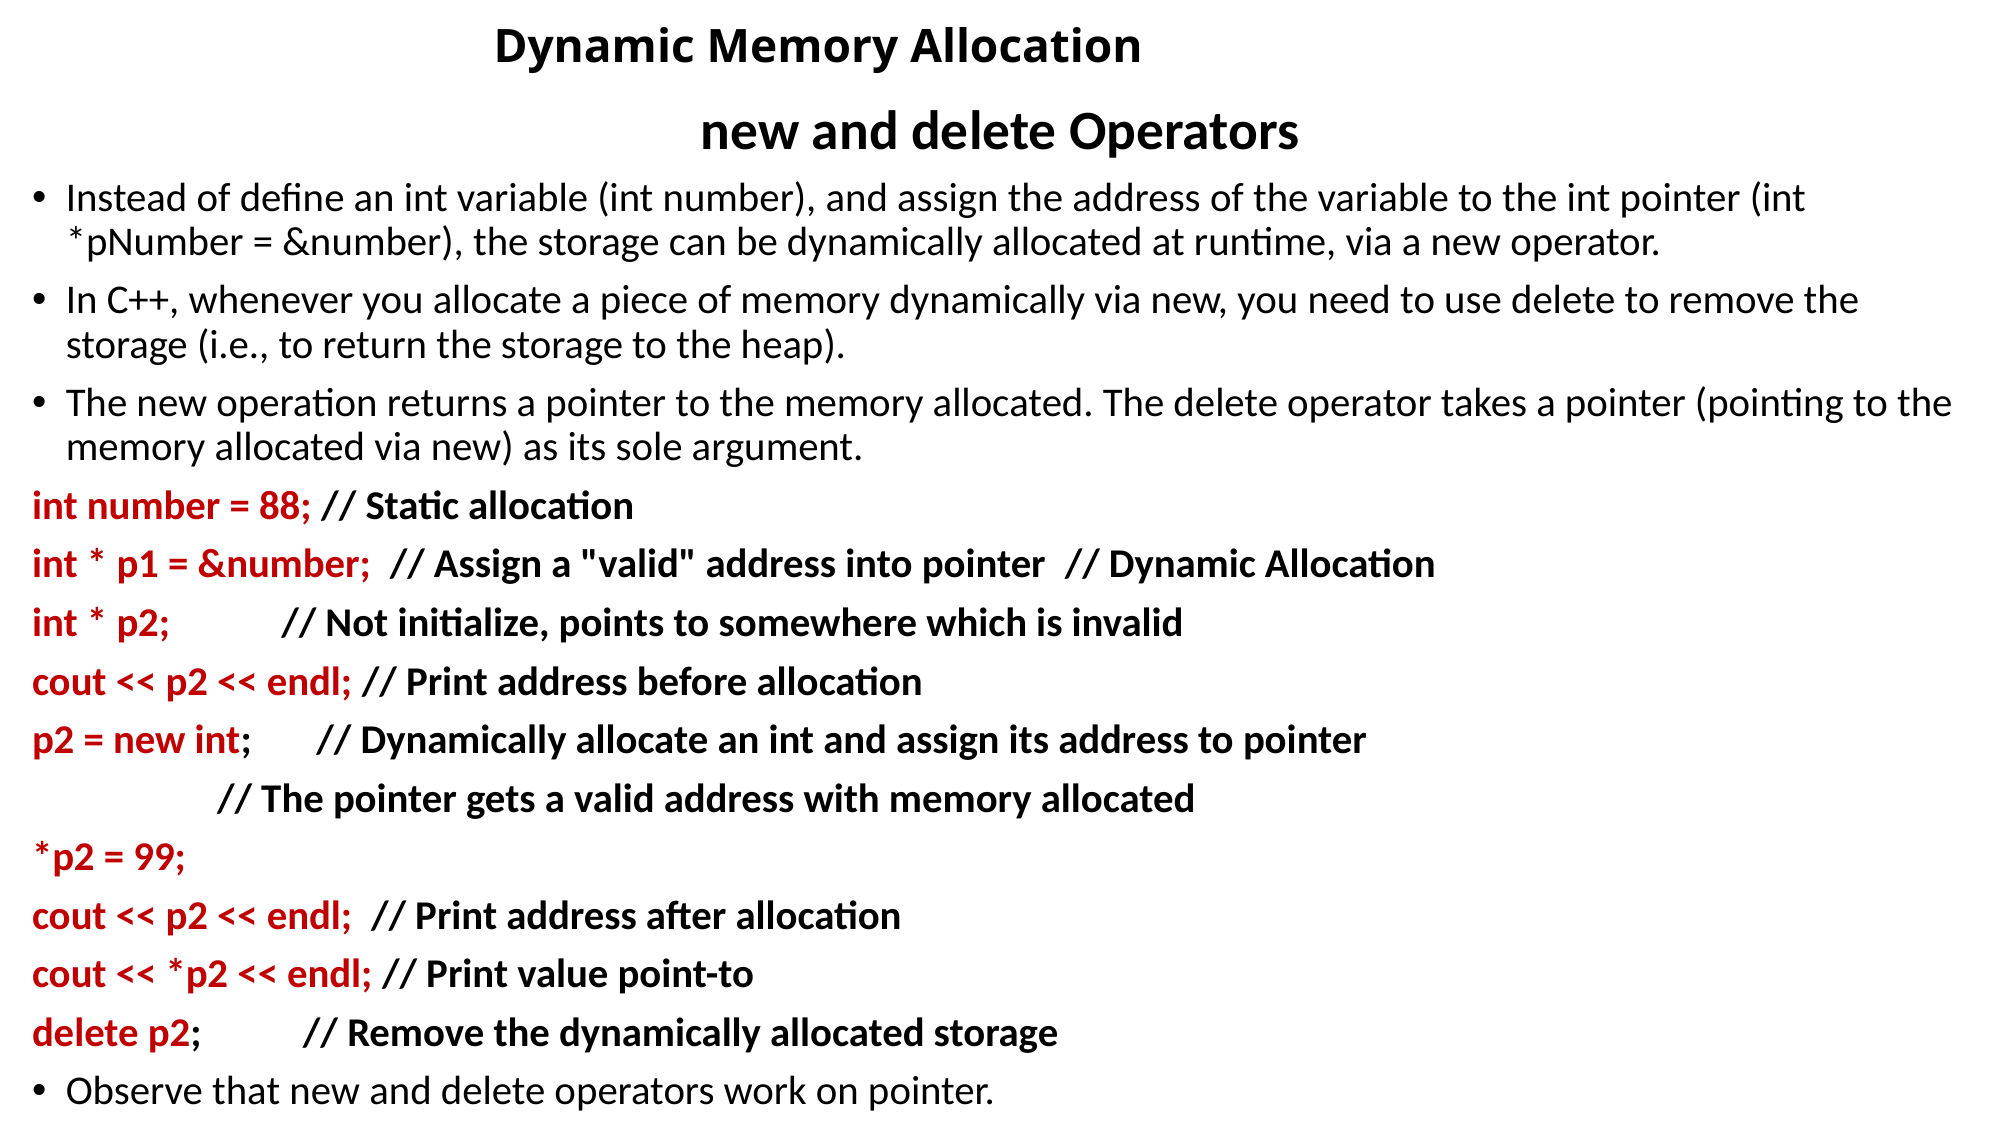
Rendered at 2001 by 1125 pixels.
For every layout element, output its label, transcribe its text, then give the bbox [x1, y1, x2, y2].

title Dynamic Memory Allocation [478, 0, 1253, 94]
list new and delete Operators Instead of define an int variable (int number), and assign the address of the variable to the int pointer (int *pNumber = &number), the storage can be dynamically allocated at runtime, via a new operator. In C++, whenever you allocate a piece of memory dynamically via new, you need to use delete to remove the storage (i.e., to return the storage to the heap). The new operation returns a pointer to the memory allocated. The delete operator takes a pointer (pointing to the memory allocated via new) as its sole argument. int number = 88; // Static allocation int * p1 = &number; // Assign a "valid" address into pointer // Dynamic Allocation int * p2; // Not initialize, points to somewhere which is invalid cout << p2 << endl; // Print address before allocation p2 = new int; // Dynamically allocate an int and assign its address to pointer // The pointer gets a valid address with memory allocated *p2 = 99; cout << p2 << endl; // Print address after allocation cout << *p2 << endl; // Print value point-to delete p2; // Remove the dynamically allocated storage Observe that new and delete operators work on pointer. [17, 94, 1984, 1125]
